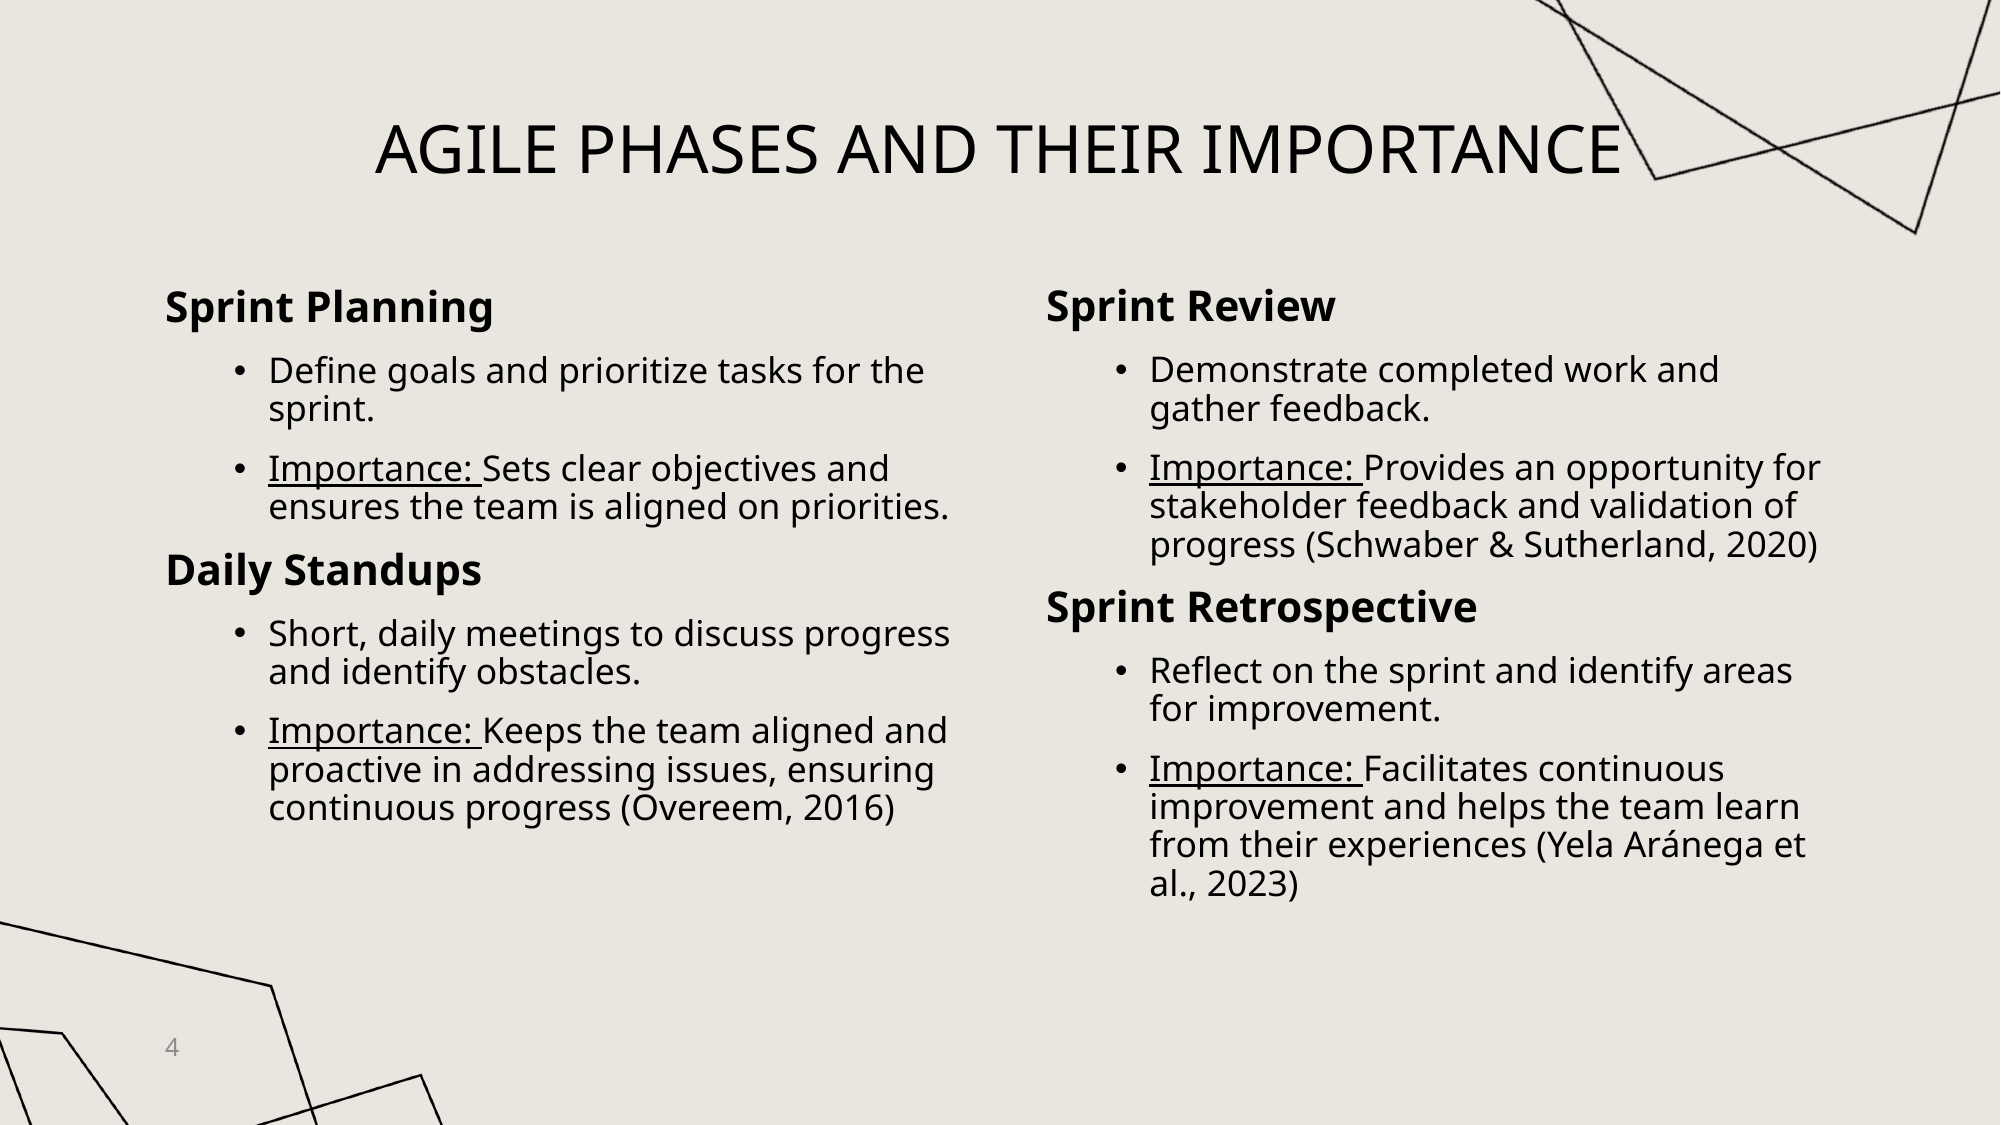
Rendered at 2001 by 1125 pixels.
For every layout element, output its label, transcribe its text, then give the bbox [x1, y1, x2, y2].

list Sprint Review Demonstrate completed work and gather feedback. Importance: Provides an opportunity for stakeholder feedback and validation of progress (Schwaber & Sutherland, 2020) Sprint Retrospective Reflect on the sprint and identify areas for improvement. Importance: Facilitates continuous improvement and helps the team learn from their experiences (Yela Aránega et al., 2023) [1030, 277, 1850, 947]
list Sprint Planning Define goals and prioritize tasks for the sprint. Importance: Sets clear objectives and ensures the team is aligned on priorities. Daily Standups Short, daily meetings to discuss progress and identify obstacles. Importance: Keeps the team aligned and proactive in addressing issues, ensuring continuous progress (Overeem, 2016) [150, 278, 969, 898]
title Agile Phases and Their Importance [150, 18, 1850, 286]
picture [0, 900, 541, 1125]
slide_number 4 [150, 1024, 254, 1074]
picture [1509, 0, 2001, 249]
